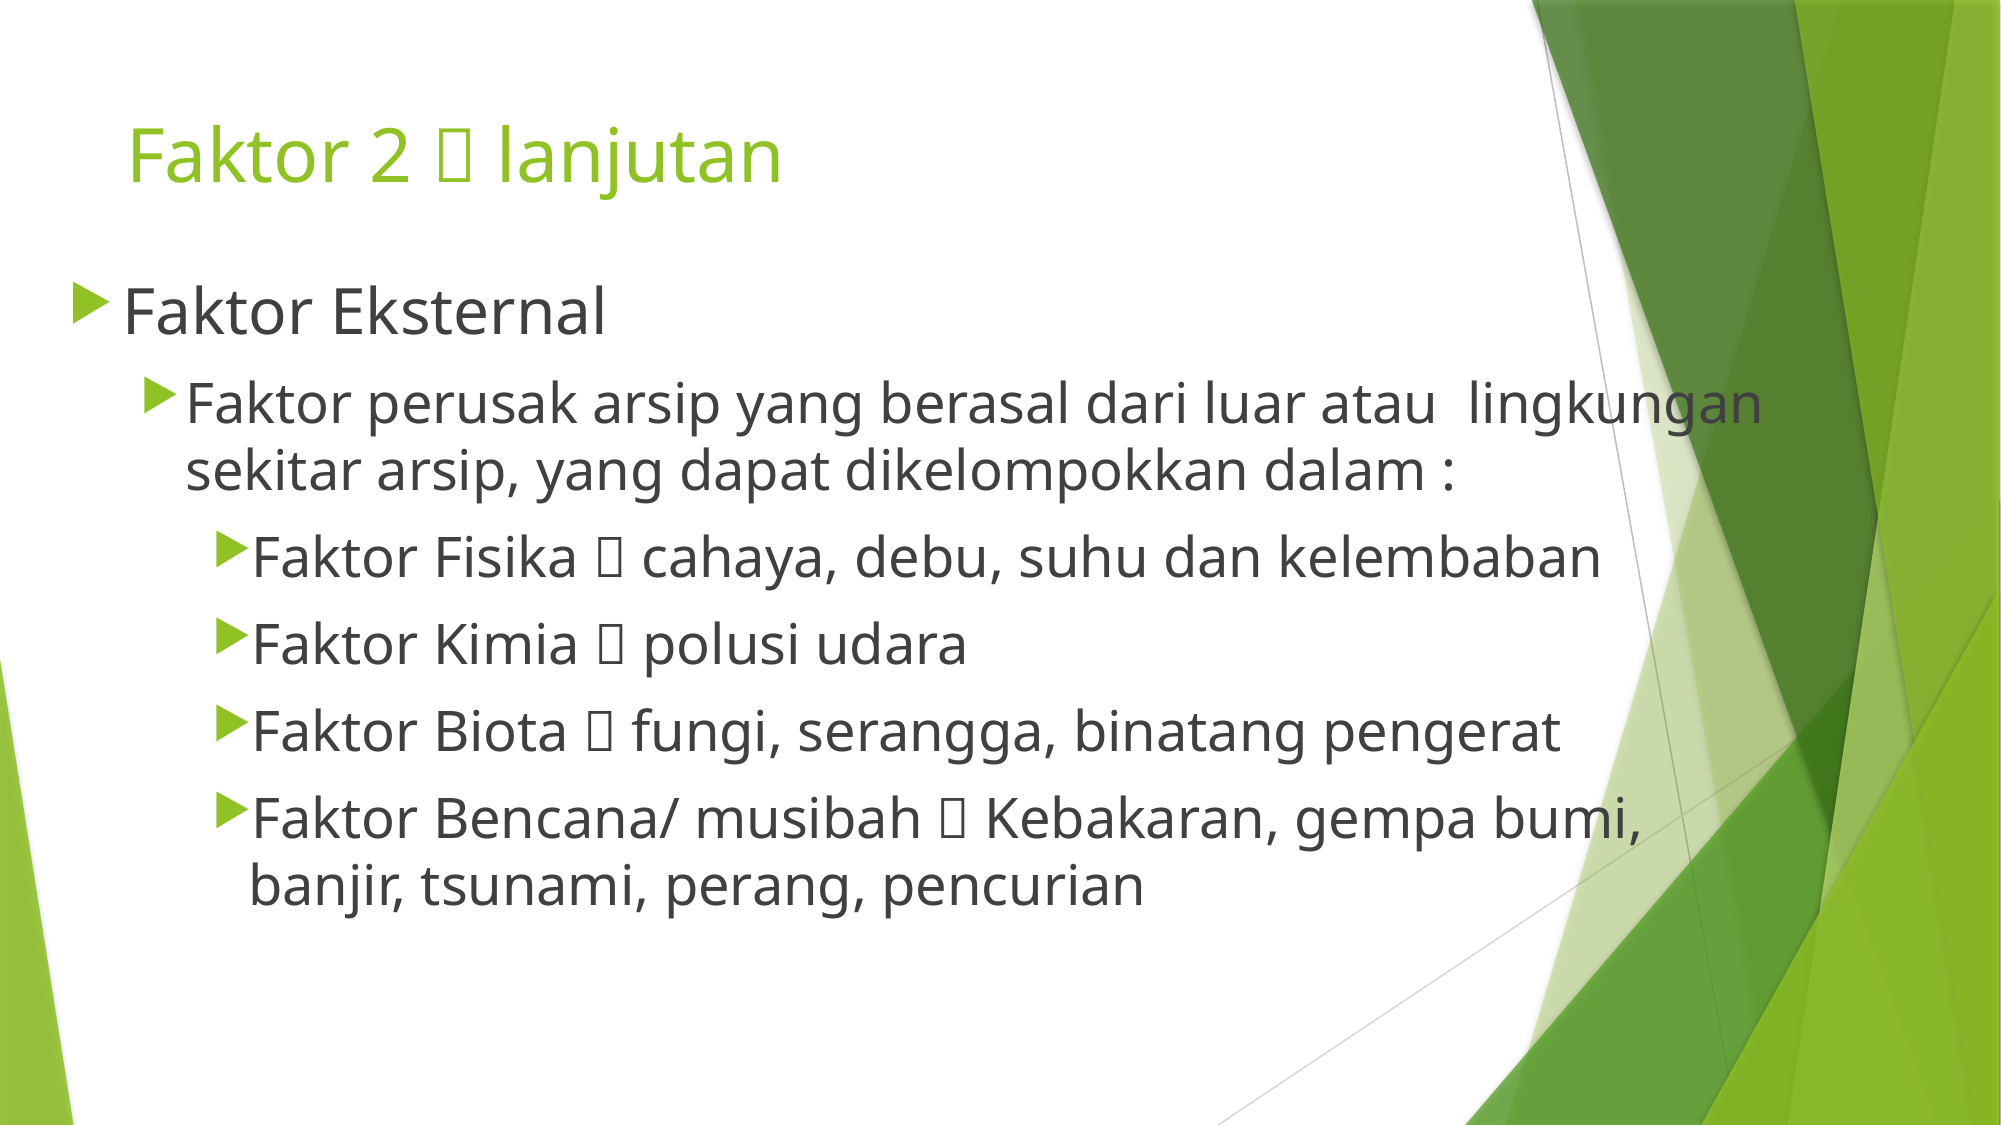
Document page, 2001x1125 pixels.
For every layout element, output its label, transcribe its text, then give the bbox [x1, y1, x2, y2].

title Faktor 2  lanjutan [111, 99, 1522, 263]
list Faktor Eksternal Faktor perusak arsip yang berasal dari luar atau lingkungan sekitar arsip, yang dapat dikelompokkan dalam : Faktor Fisika  cahaya, debu, suhu dan kelembaban Faktor Kimia  polusi udara Faktor Biota  fungi, serangga, binatang pengerat Faktor Bencana/ musibah  Kebakaran, gempa bumi, banjir, tsunami, perang, pencurian [53, 263, 1784, 991]
